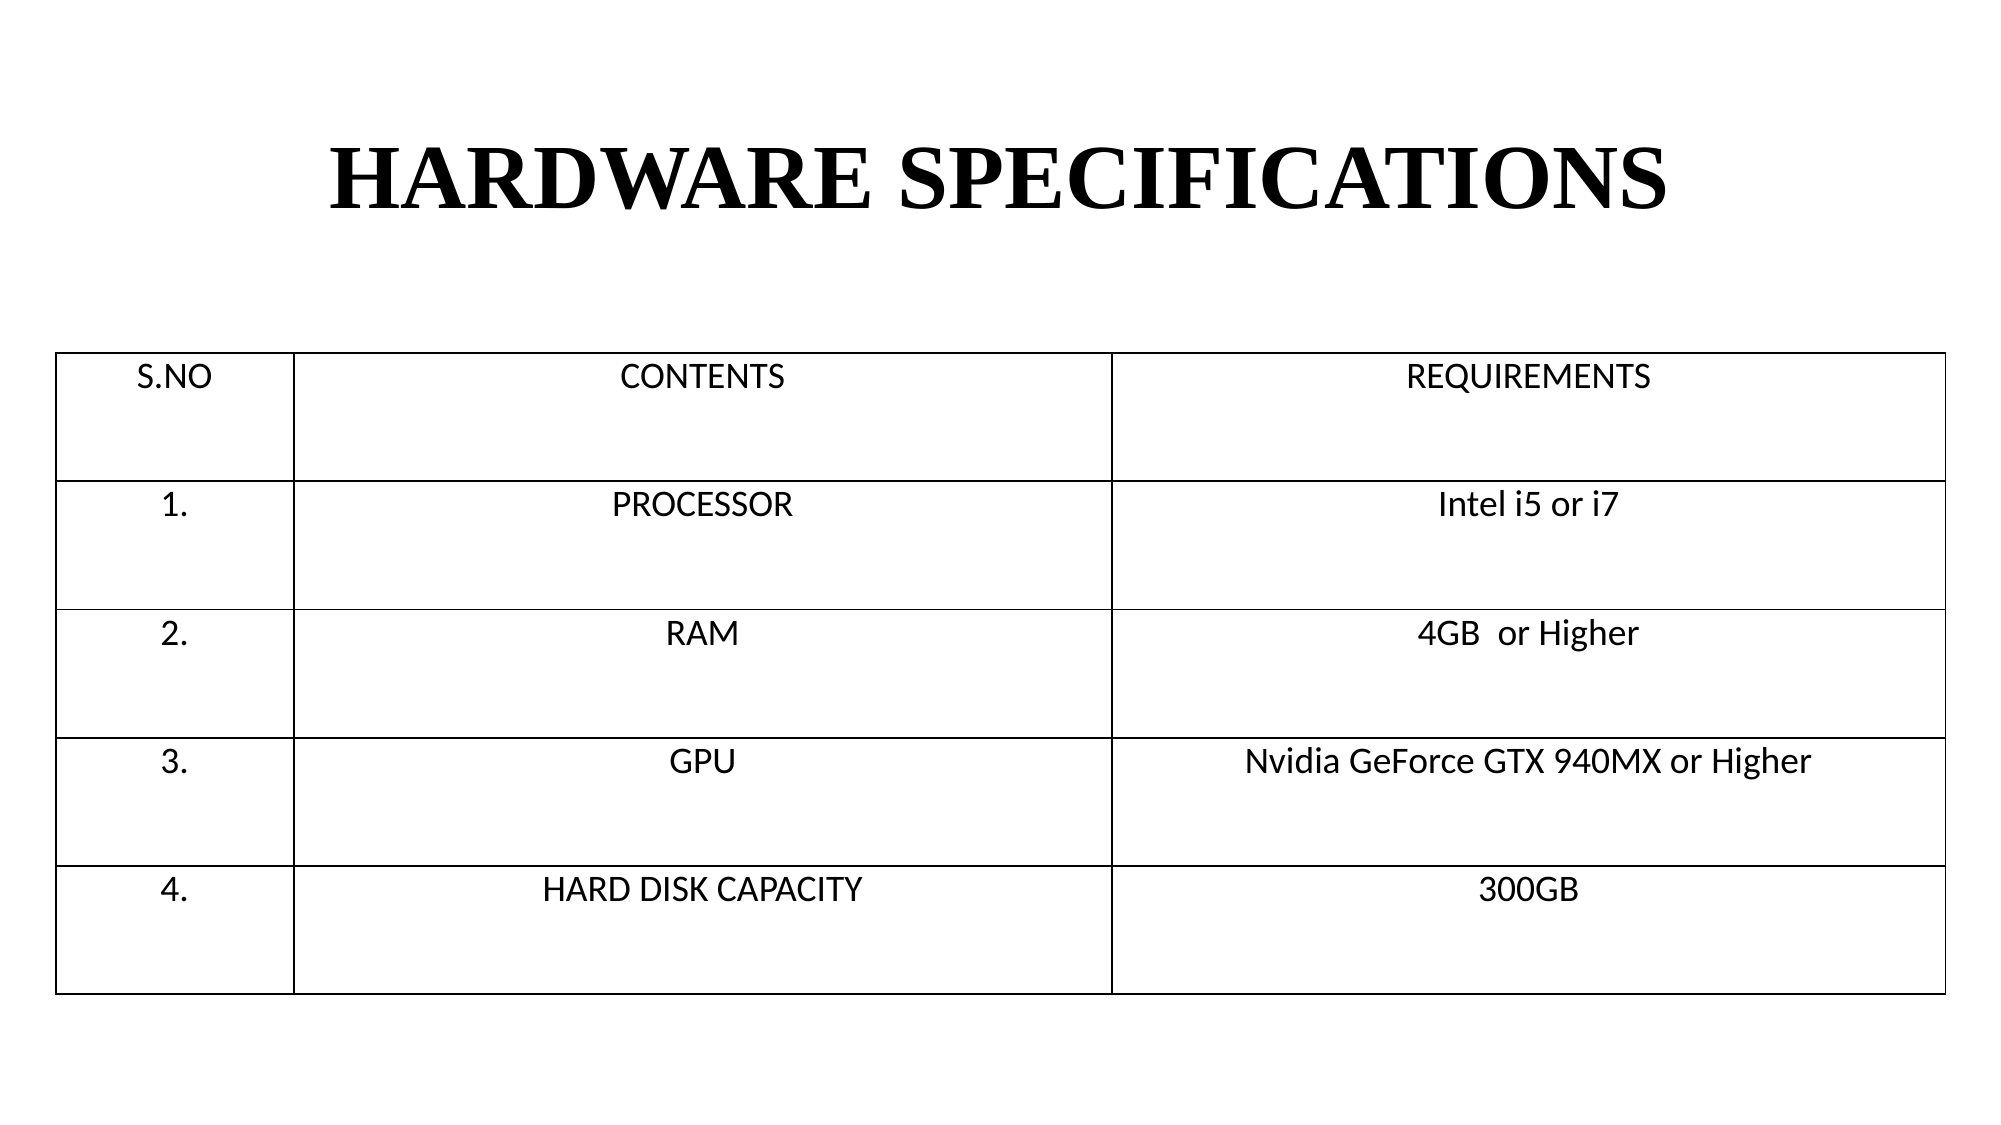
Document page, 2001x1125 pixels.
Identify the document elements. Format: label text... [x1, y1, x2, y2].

table_cell 4GB or Higher [1113, 610, 1945, 737]
table_header S.NO [57, 354, 293, 480]
table_cell Intel i5 or i7 [1113, 482, 1945, 609]
table_cell 1. [57, 482, 293, 609]
table_cell HARD DISK CAPACITY [295, 867, 1111, 993]
table_cell 3. [57, 739, 293, 865]
table_cell 4. [57, 867, 293, 993]
table_cell GPU [295, 739, 1111, 865]
table_cell PROCESSOR [295, 482, 1111, 609]
table_cell 300GB [1113, 867, 1945, 993]
table_header CONTENTS [295, 354, 1111, 480]
table_header REQUIREMENTS [1113, 354, 1945, 480]
table_cell Nvidia GeForce GTX 940MX or Higher [1113, 739, 1945, 865]
title HARDWARE SPECIFICATIONS [137, 69, 1863, 288]
table_cell 2. [57, 610, 293, 737]
table_cell RAM [295, 610, 1111, 737]
